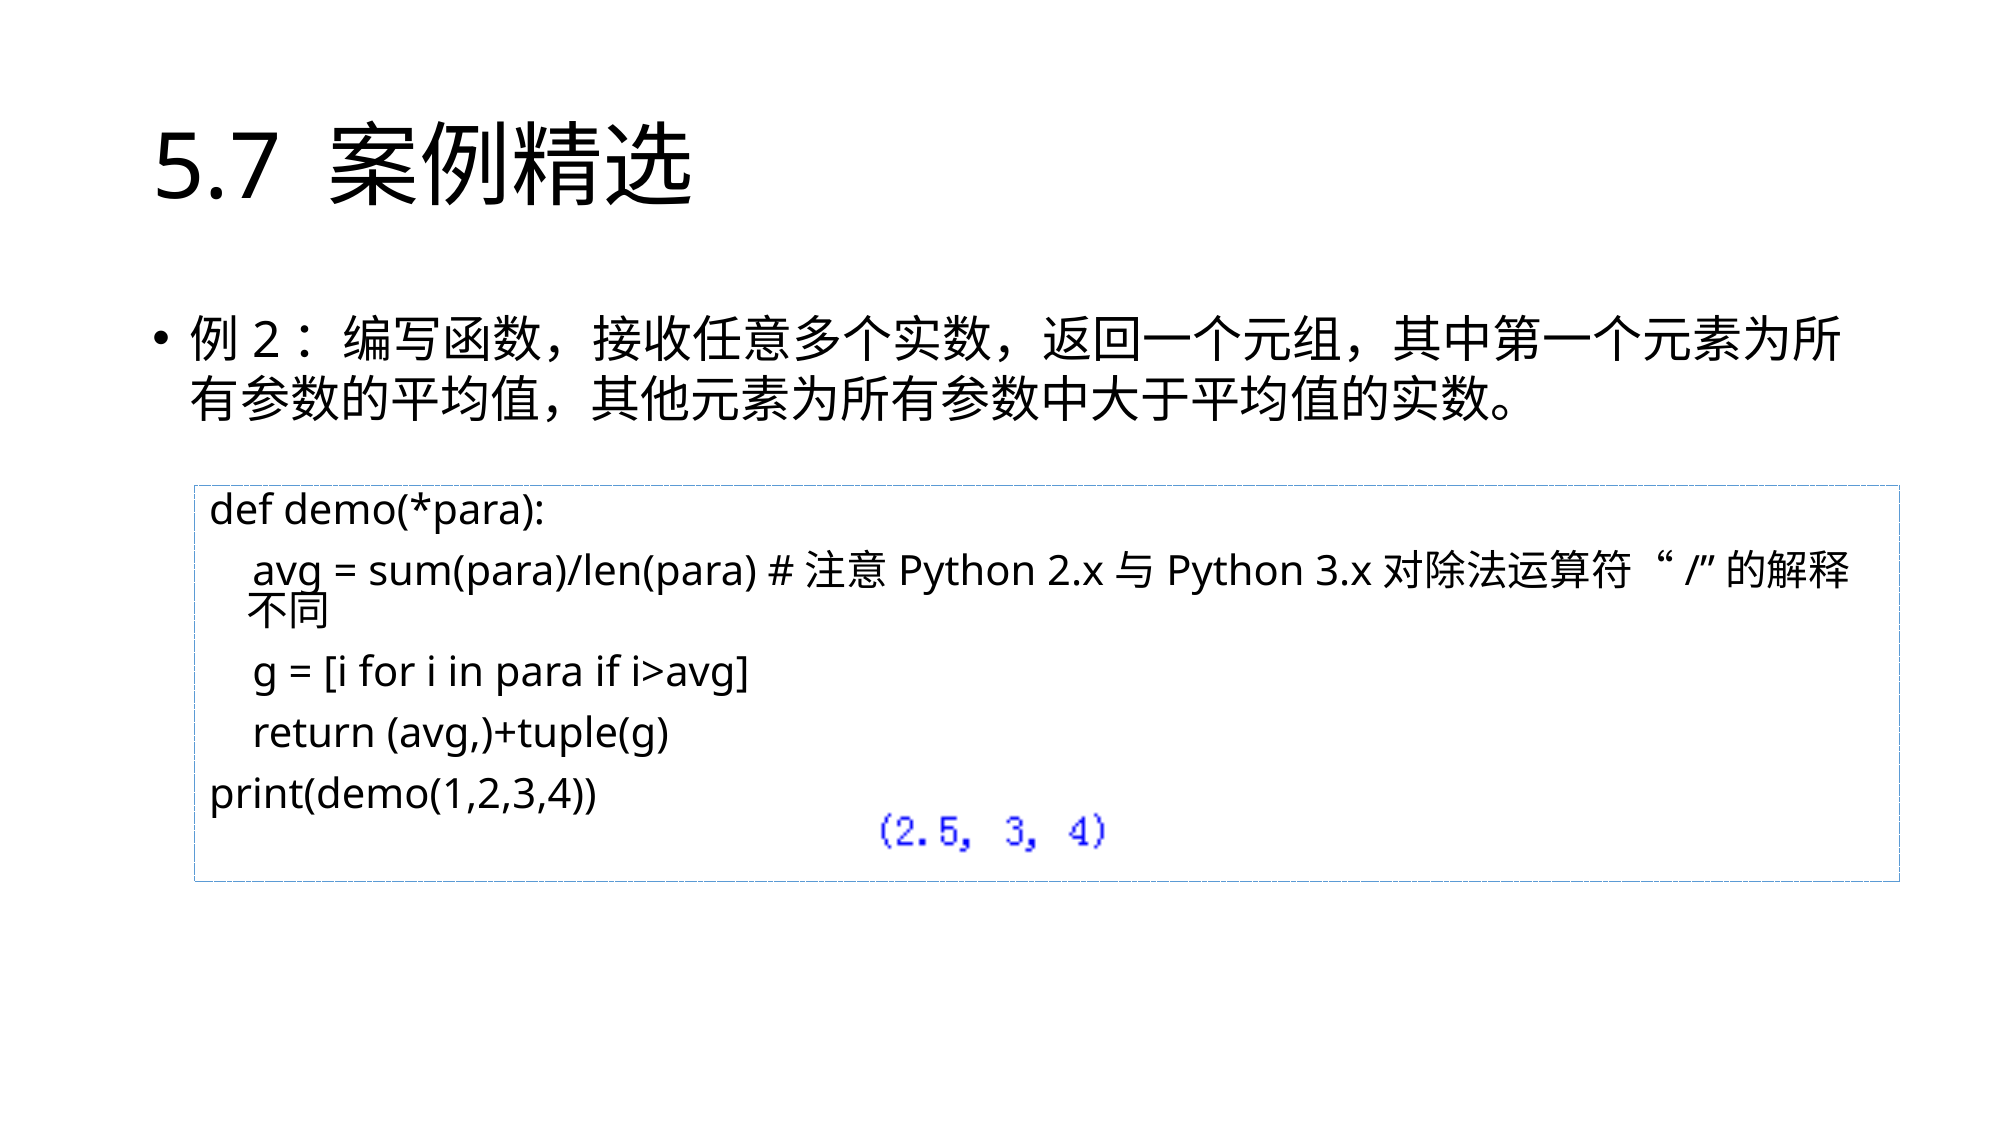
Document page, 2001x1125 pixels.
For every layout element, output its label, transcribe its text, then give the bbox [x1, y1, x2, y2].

text_box def demo(*para): avg = sum(para)/len(para) #注意Python 2.x与Python 3.x对除法运算符“/”的解释不同 g = [i for i in para if i>avg] return (avg,)+tuple(g) print(demo(1,2,3,4)) [194, 485, 1900, 882]
picture [863, 786, 1136, 859]
title 5.7 案例精选 [137, 59, 1863, 278]
list 例2：编写函数，接收任意多个实数，返回一个元组，其中第一个元素为所有参数的平均值，其他元素为所有参数中大于平均值的实数。 [137, 299, 1863, 478]
